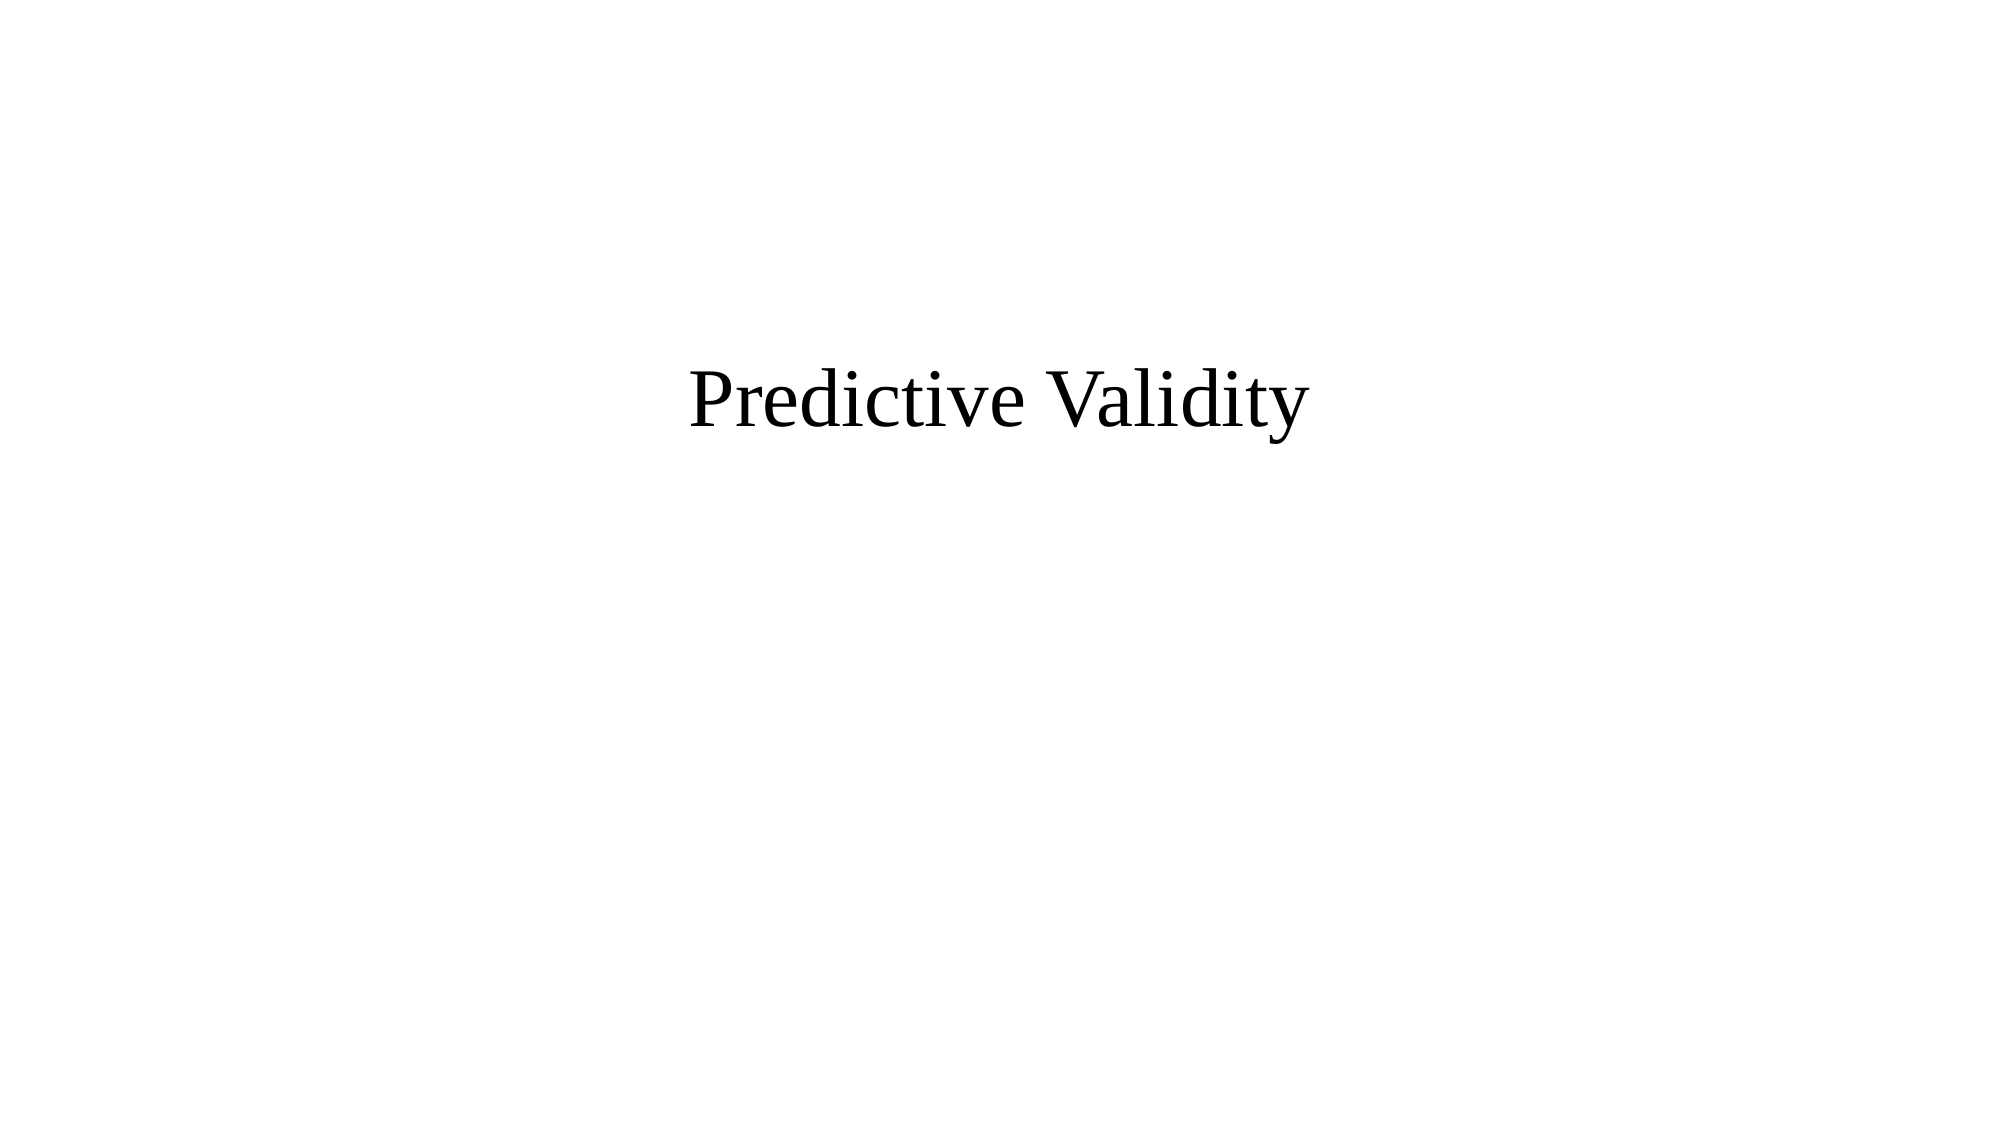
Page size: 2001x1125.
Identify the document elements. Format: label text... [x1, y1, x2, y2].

text_box Predictive Validity [669, 346, 1331, 479]
